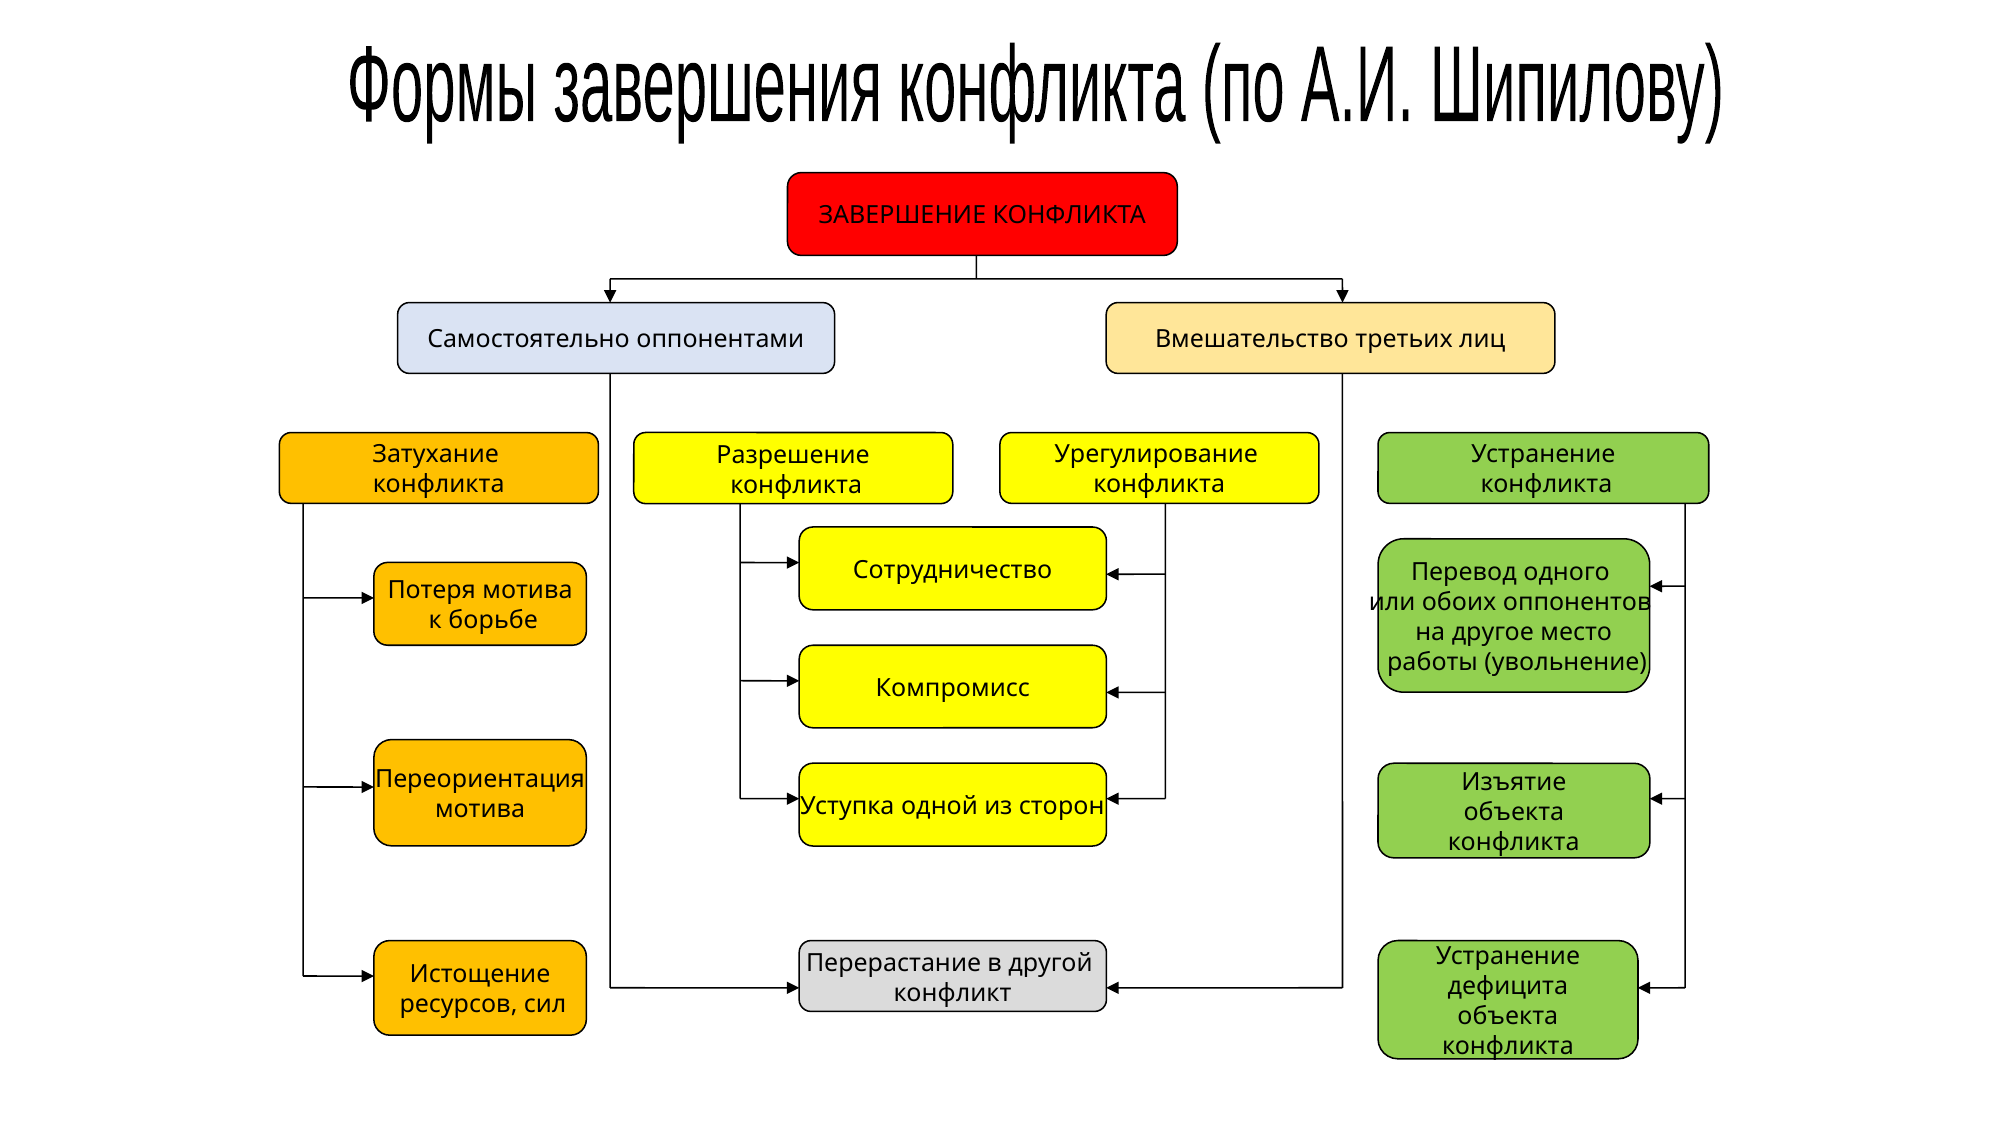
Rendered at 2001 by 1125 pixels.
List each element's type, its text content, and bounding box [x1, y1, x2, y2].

text_box Затухание конфликта [279, 432, 599, 504]
text_box Уступка одной из сторон [799, 763, 1107, 847]
text_box Перевод одного или обоих оппонентов на другое место работы (увольнение) [1378, 538, 1650, 693]
text_box Устранение конфликта [1377, 432, 1709, 504]
text_box [1649, 792, 1686, 805]
text_box [1336, 278, 1349, 303]
text_box [1637, 981, 1686, 995]
text_box Истощение ресурсов, сил [373, 940, 587, 1036]
text_box Компромисс [799, 645, 1107, 728]
text_box Изъятие объекта конфликта [1377, 763, 1650, 858]
text_box [740, 556, 800, 569]
text_box [740, 674, 800, 687]
text_box [740, 792, 800, 805]
text_box Самостоятельно оппонентами [397, 302, 835, 374]
text_box [1106, 981, 1343, 995]
text_box Потеря мотива к борьбе [373, 562, 587, 646]
text_box [303, 780, 374, 794]
text_box Сотрудничество [799, 526, 1107, 610]
text_box Переориентация мотива [373, 739, 587, 846]
text_box [303, 969, 374, 983]
text_box [1106, 686, 1166, 699]
text_box [1106, 568, 1166, 581]
text_box Устранение дефицита объекта конфликта [1378, 940, 1639, 1059]
text_box Вмешательство третьих лиц [1106, 302, 1555, 374]
text_box ЗАВЕРШЕНИЕ КОНФЛИКТА [787, 172, 1178, 256]
text_box Перерастание в другой конфликт [799, 940, 1107, 1012]
text_box Урегулирование конфликта [999, 432, 1319, 504]
text_box [1106, 792, 1166, 805]
text_box [303, 591, 374, 605]
text_box [610, 981, 800, 995]
text_box Разрешение конфликта [633, 432, 953, 504]
text_box [603, 278, 617, 303]
text_box [1649, 580, 1686, 593]
